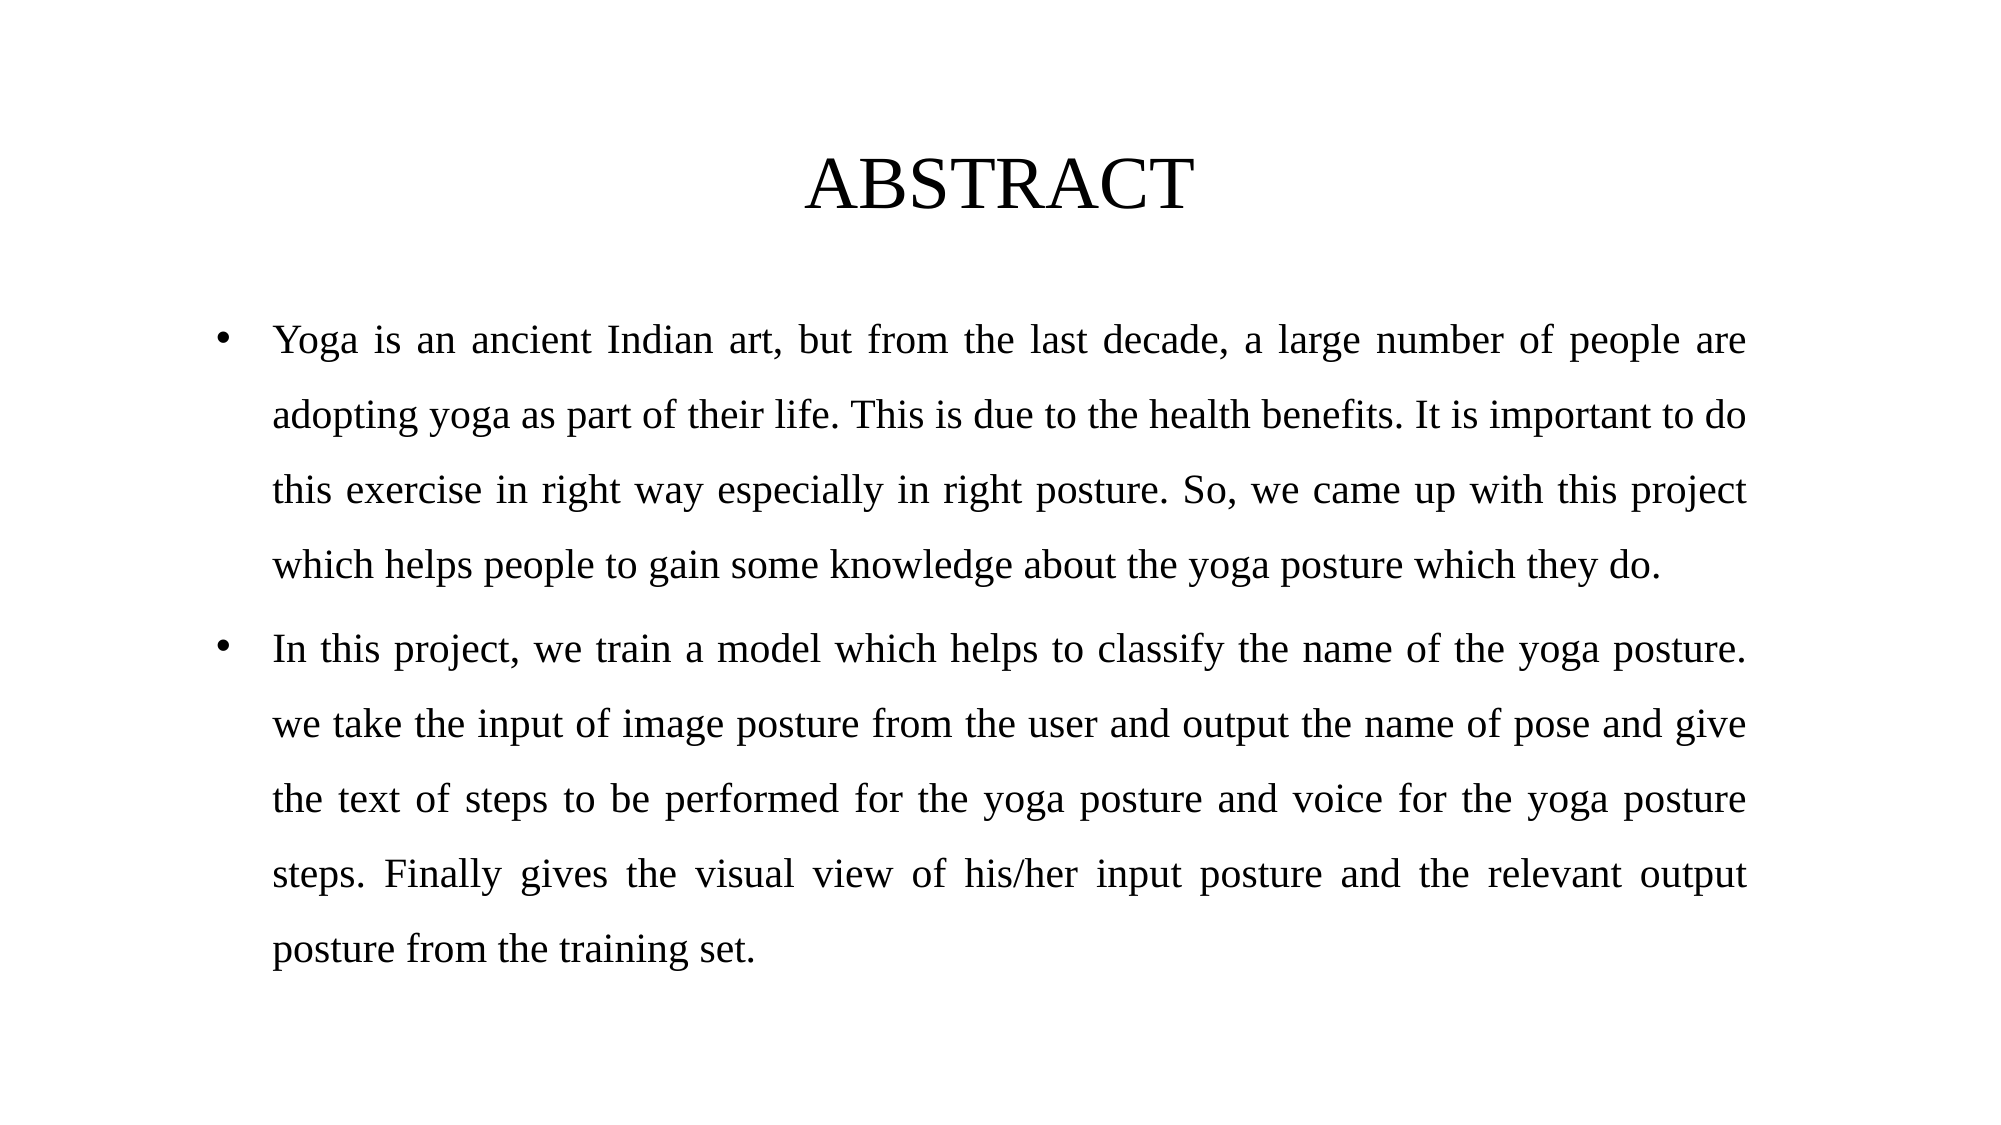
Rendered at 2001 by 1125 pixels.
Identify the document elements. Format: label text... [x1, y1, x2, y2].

title ABSTRACT [137, 109, 1863, 247]
list Yoga is an ancient Indian art, but from the last decade, a large number of people are adopting yoga as part of their life. This is due to the health benefits. It is important to do this exercise in right way especially in right posture. So, we came up with this project which helps people to gain some knowledge about the yoga posture which they do. In this project, we train a model which helps to classify the name of the yoga posture. we take the input of image posture from the user and output the name of pose and give the text of steps to be performed for the yoga posture and voice for the yoga posture steps. Finally gives the visual view of his/her input posture and the relevant output posture from the training set. [200, 279, 1764, 993]
